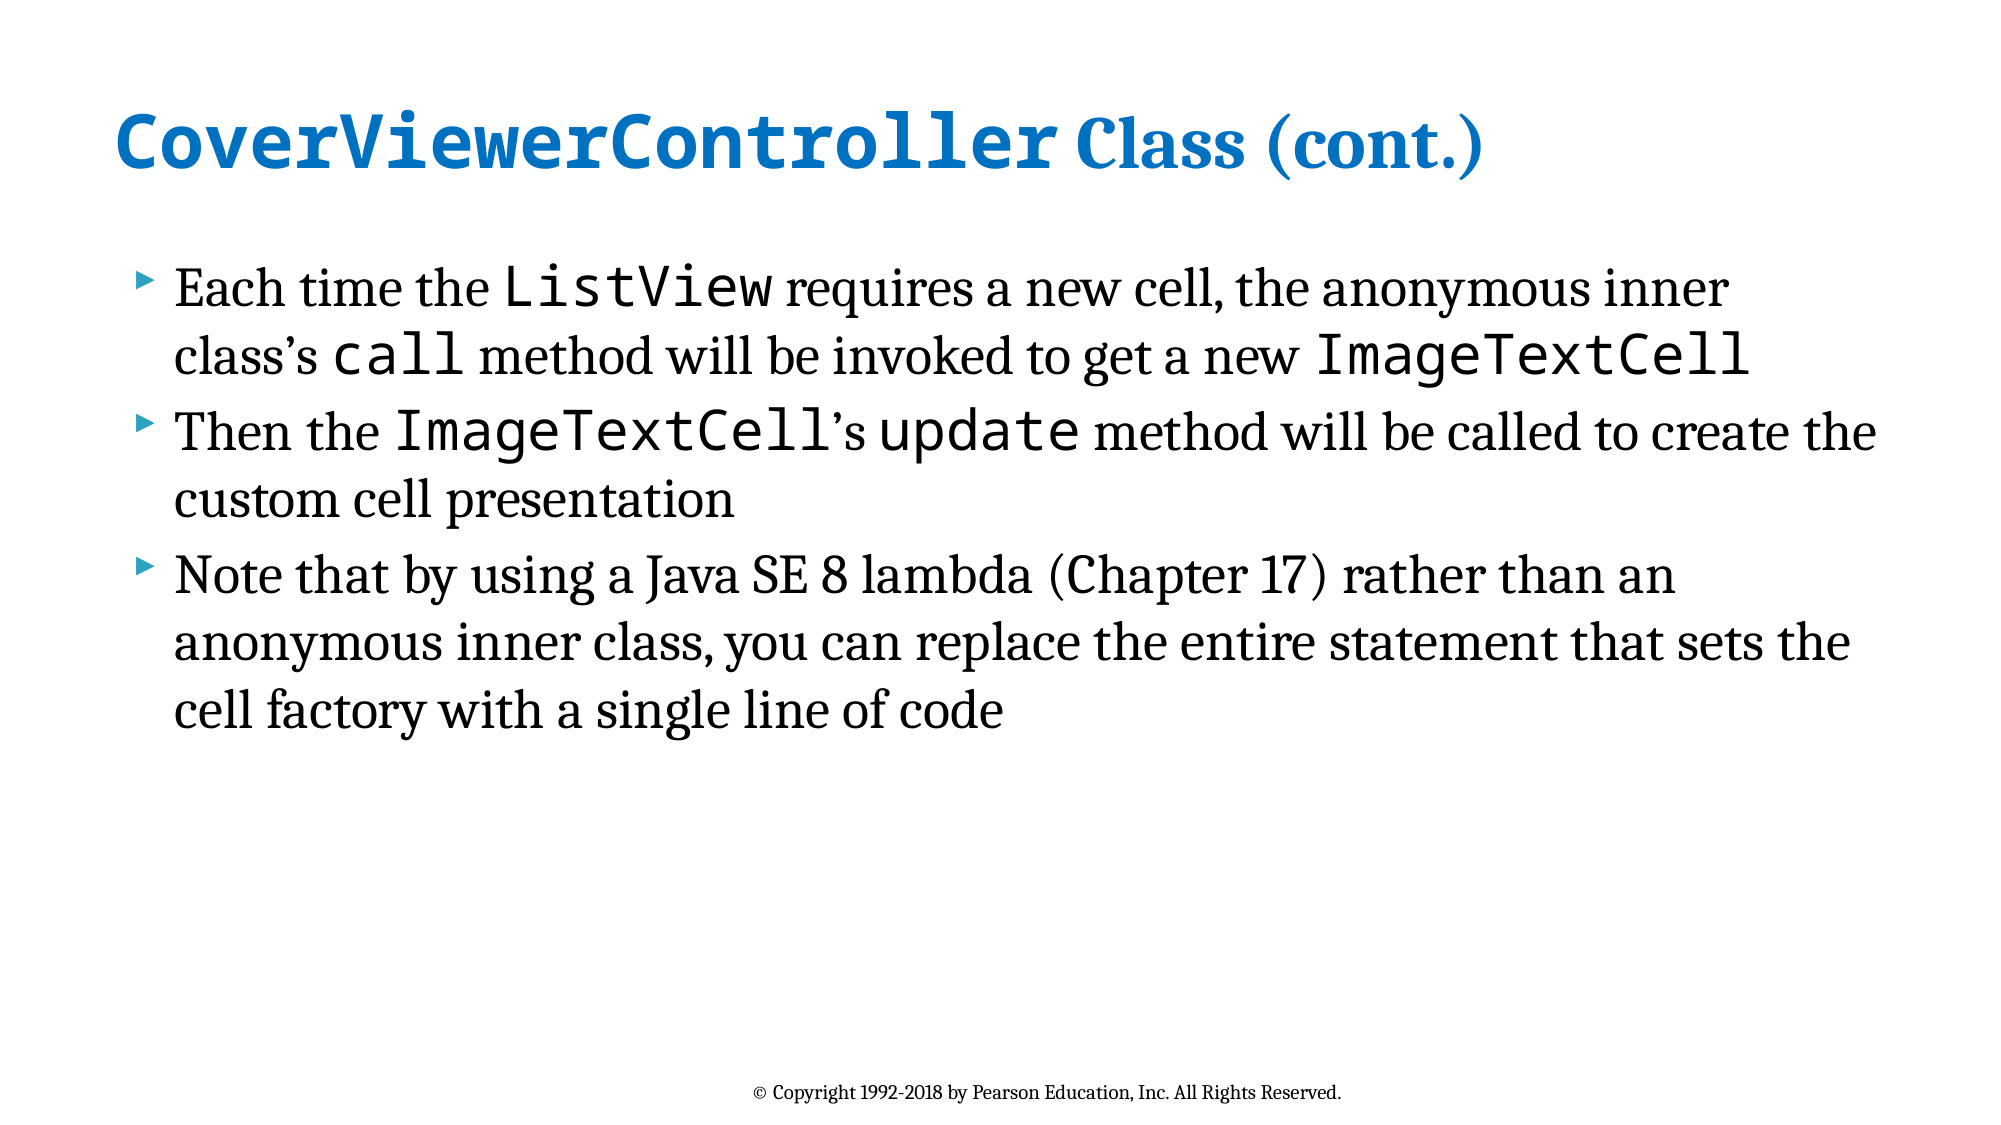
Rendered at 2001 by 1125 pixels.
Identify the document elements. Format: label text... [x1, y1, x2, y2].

title CoverViewerController Class (cont.) [99, 45, 1900, 233]
footer © Copyright 1992-2018 by Pearson Education, Inc. All Rights Reserved. [736, 1051, 1892, 1112]
list Each time the ListView requires a new cell, the anonymous inner class’s call method will be invoked to get a new ImageTextCell Then the ImageTextCell’s update method will be called to create the custom cell presentation Note that by using a Java SE 8 lambda (Chapter 17) rather than an anonymous inner class, you can replace the entire statement that sets the cell factory with a single line of code [99, 242, 1900, 986]
